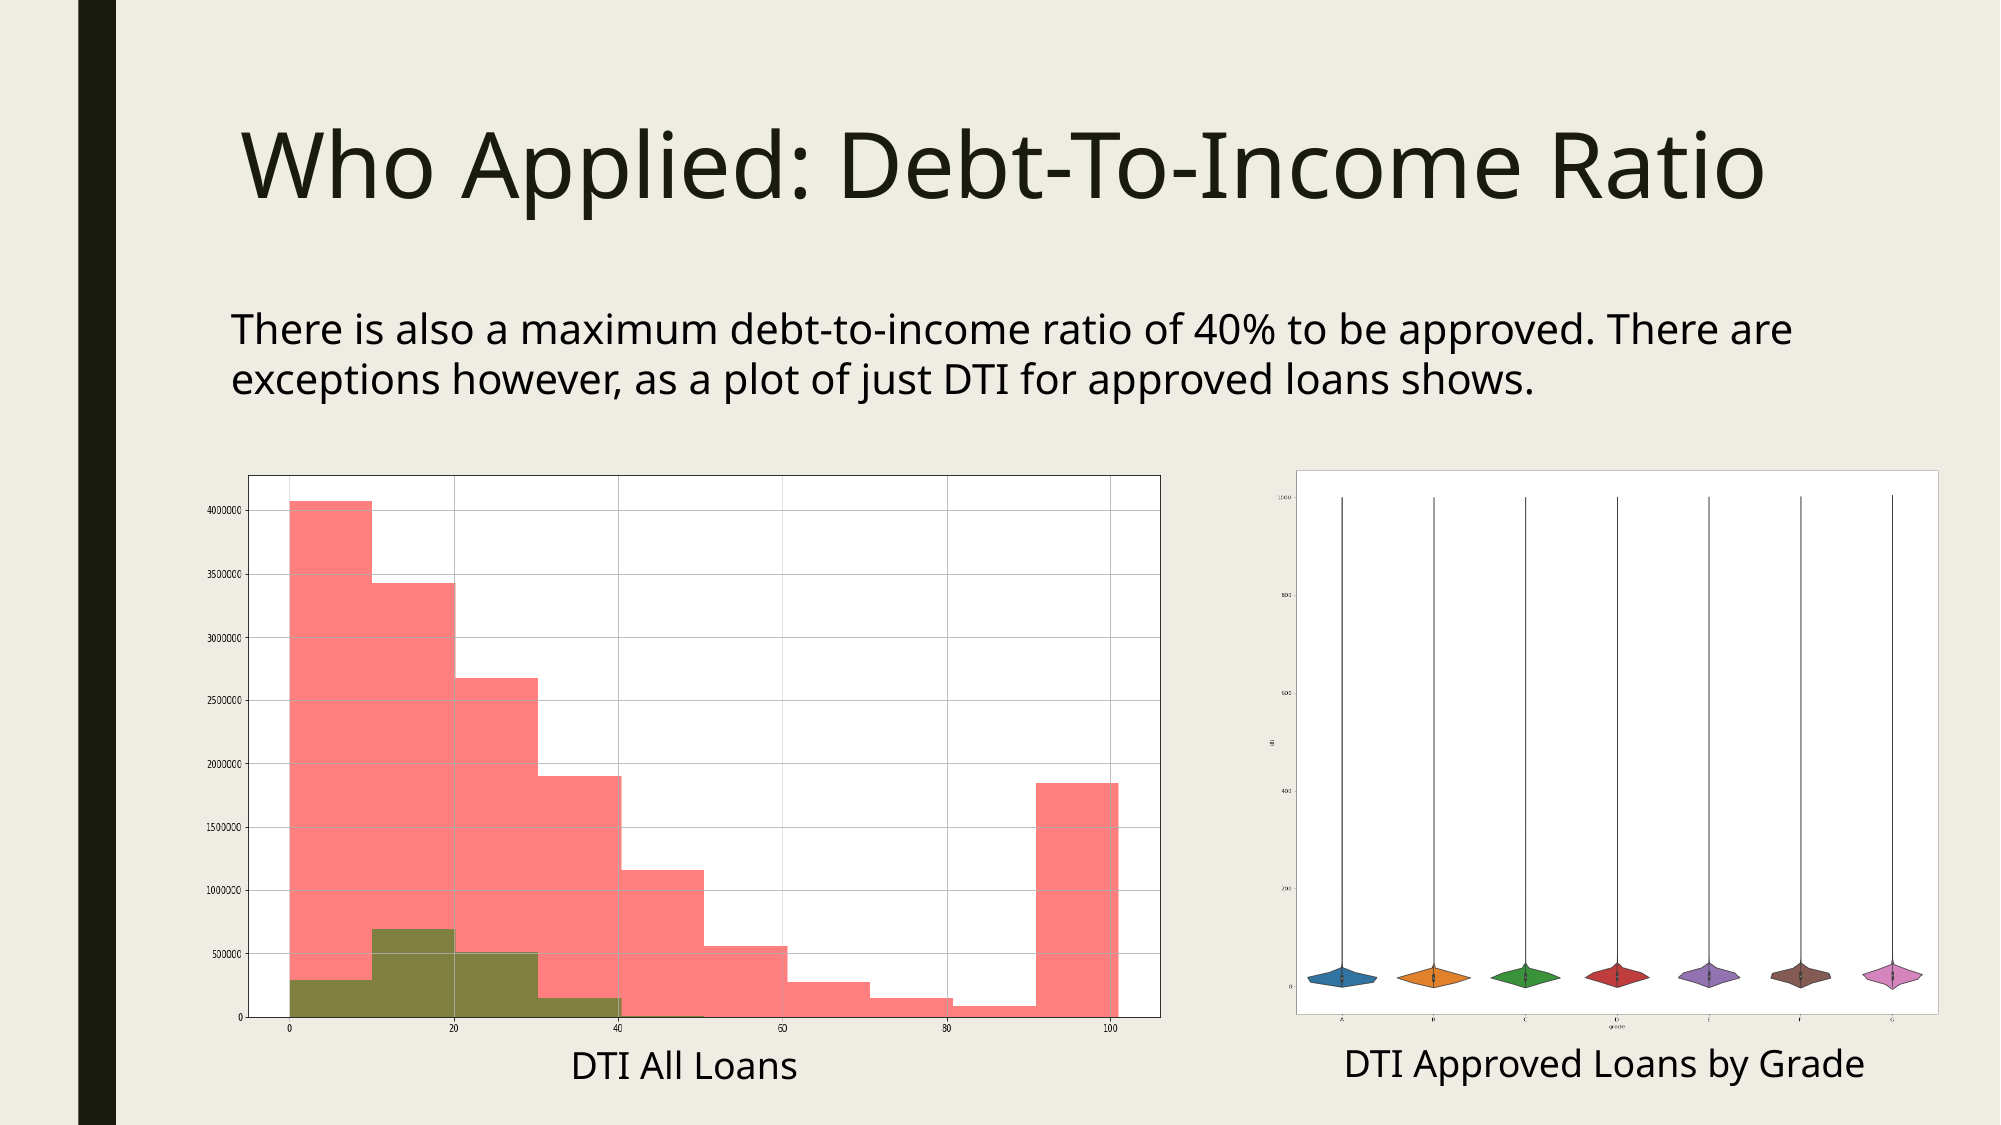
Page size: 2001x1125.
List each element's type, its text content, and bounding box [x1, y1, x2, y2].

text_box DTI Approved Loans by Grade [1328, 1033, 1881, 1093]
picture [200, 465, 1168, 1040]
text_box There is also a maximum debt-to-income ratio of 40% to be approved. There are exceptions however, as a plot of just DTI for approved loans shows. [216, 295, 1944, 411]
picture [1265, 465, 1944, 1033]
text_box DTI All Loans [555, 1040, 813, 1095]
title Who Applied: Debt-To-Income Ratio [225, 112, 1800, 295]
